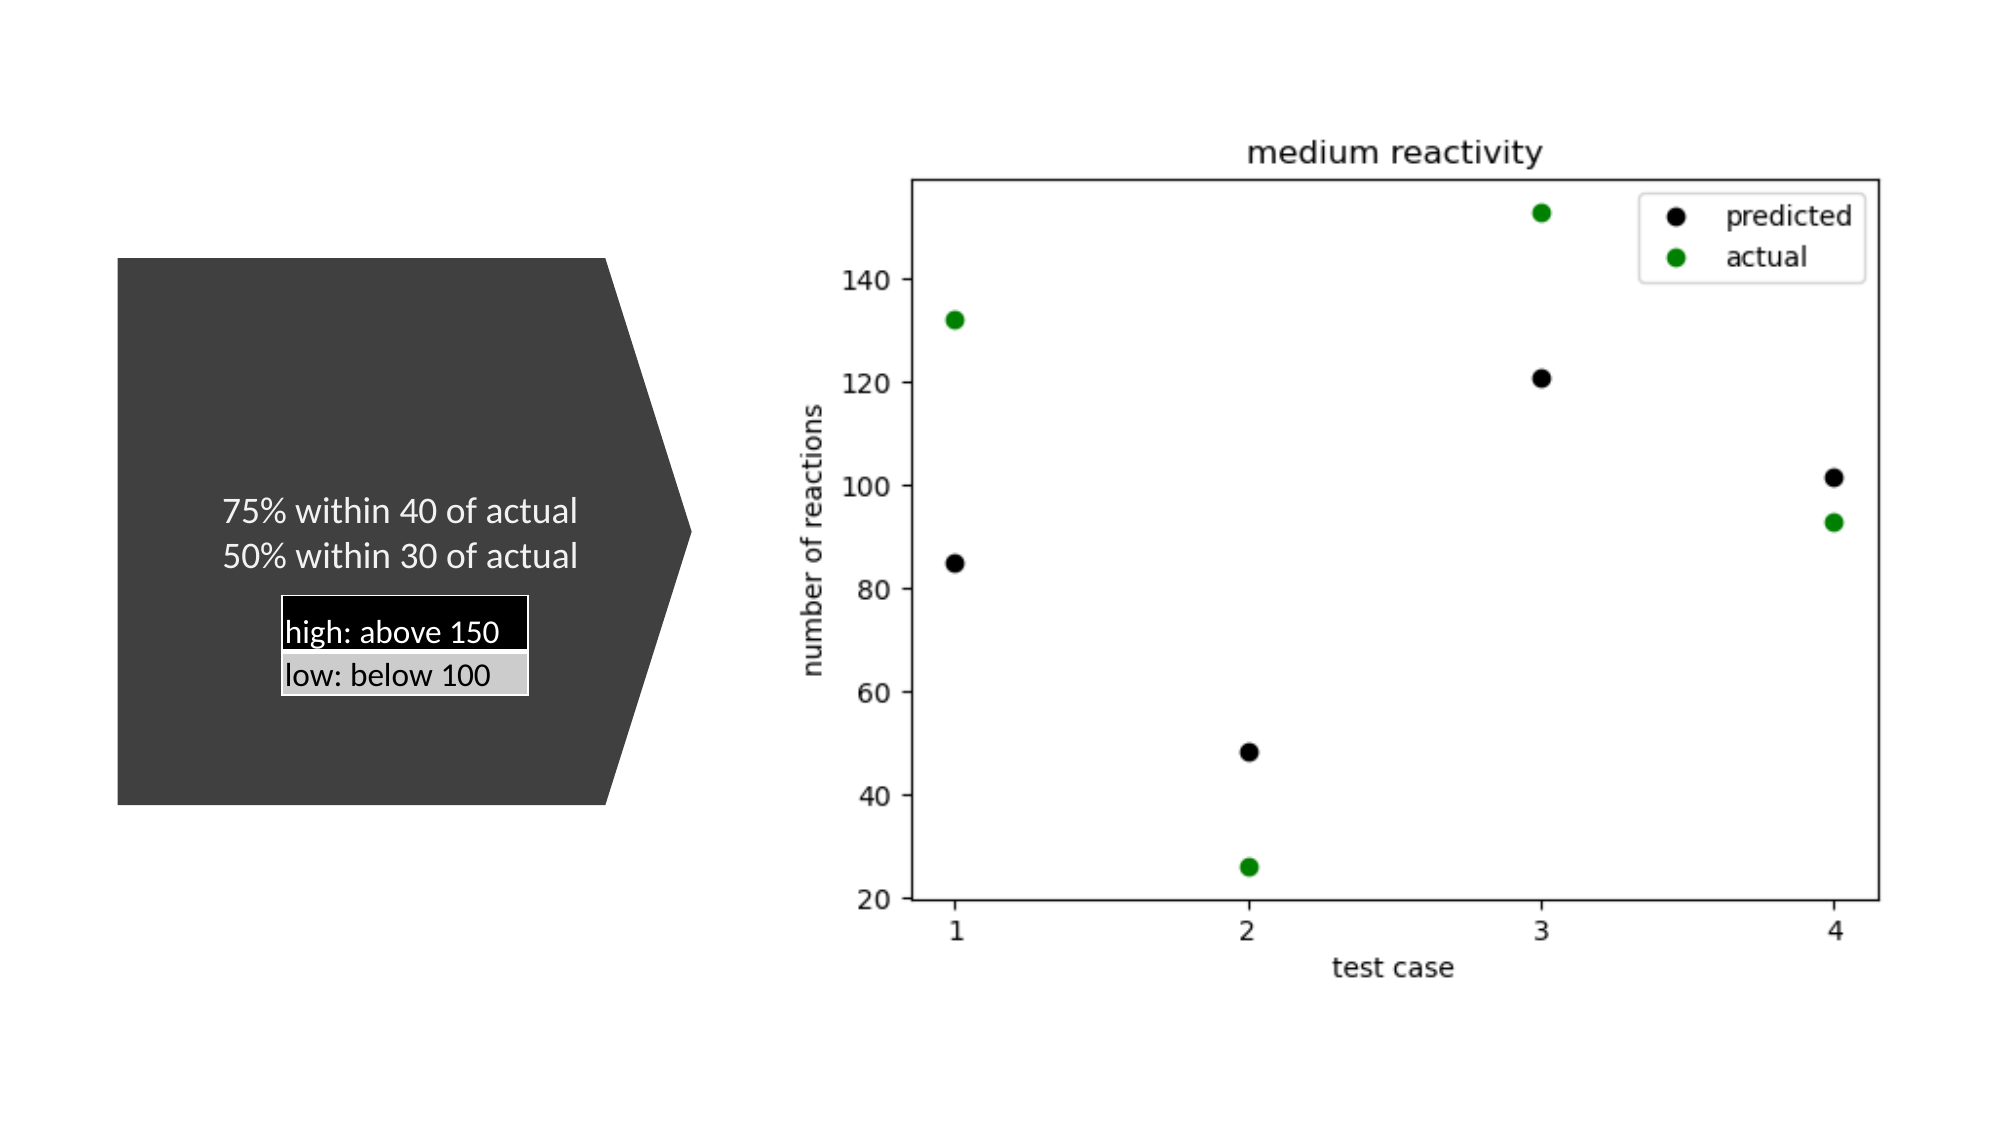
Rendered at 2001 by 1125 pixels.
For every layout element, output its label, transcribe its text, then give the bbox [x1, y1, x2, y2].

text_box 75% within 40 of actual 50% within 30 of actual [207, 478, 602, 584]
table_cell low: below 100 [283, 654, 527, 694]
text_box [116, 257, 693, 807]
picture [783, 121, 1896, 1004]
table_header high: above 150 [283, 596, 527, 649]
